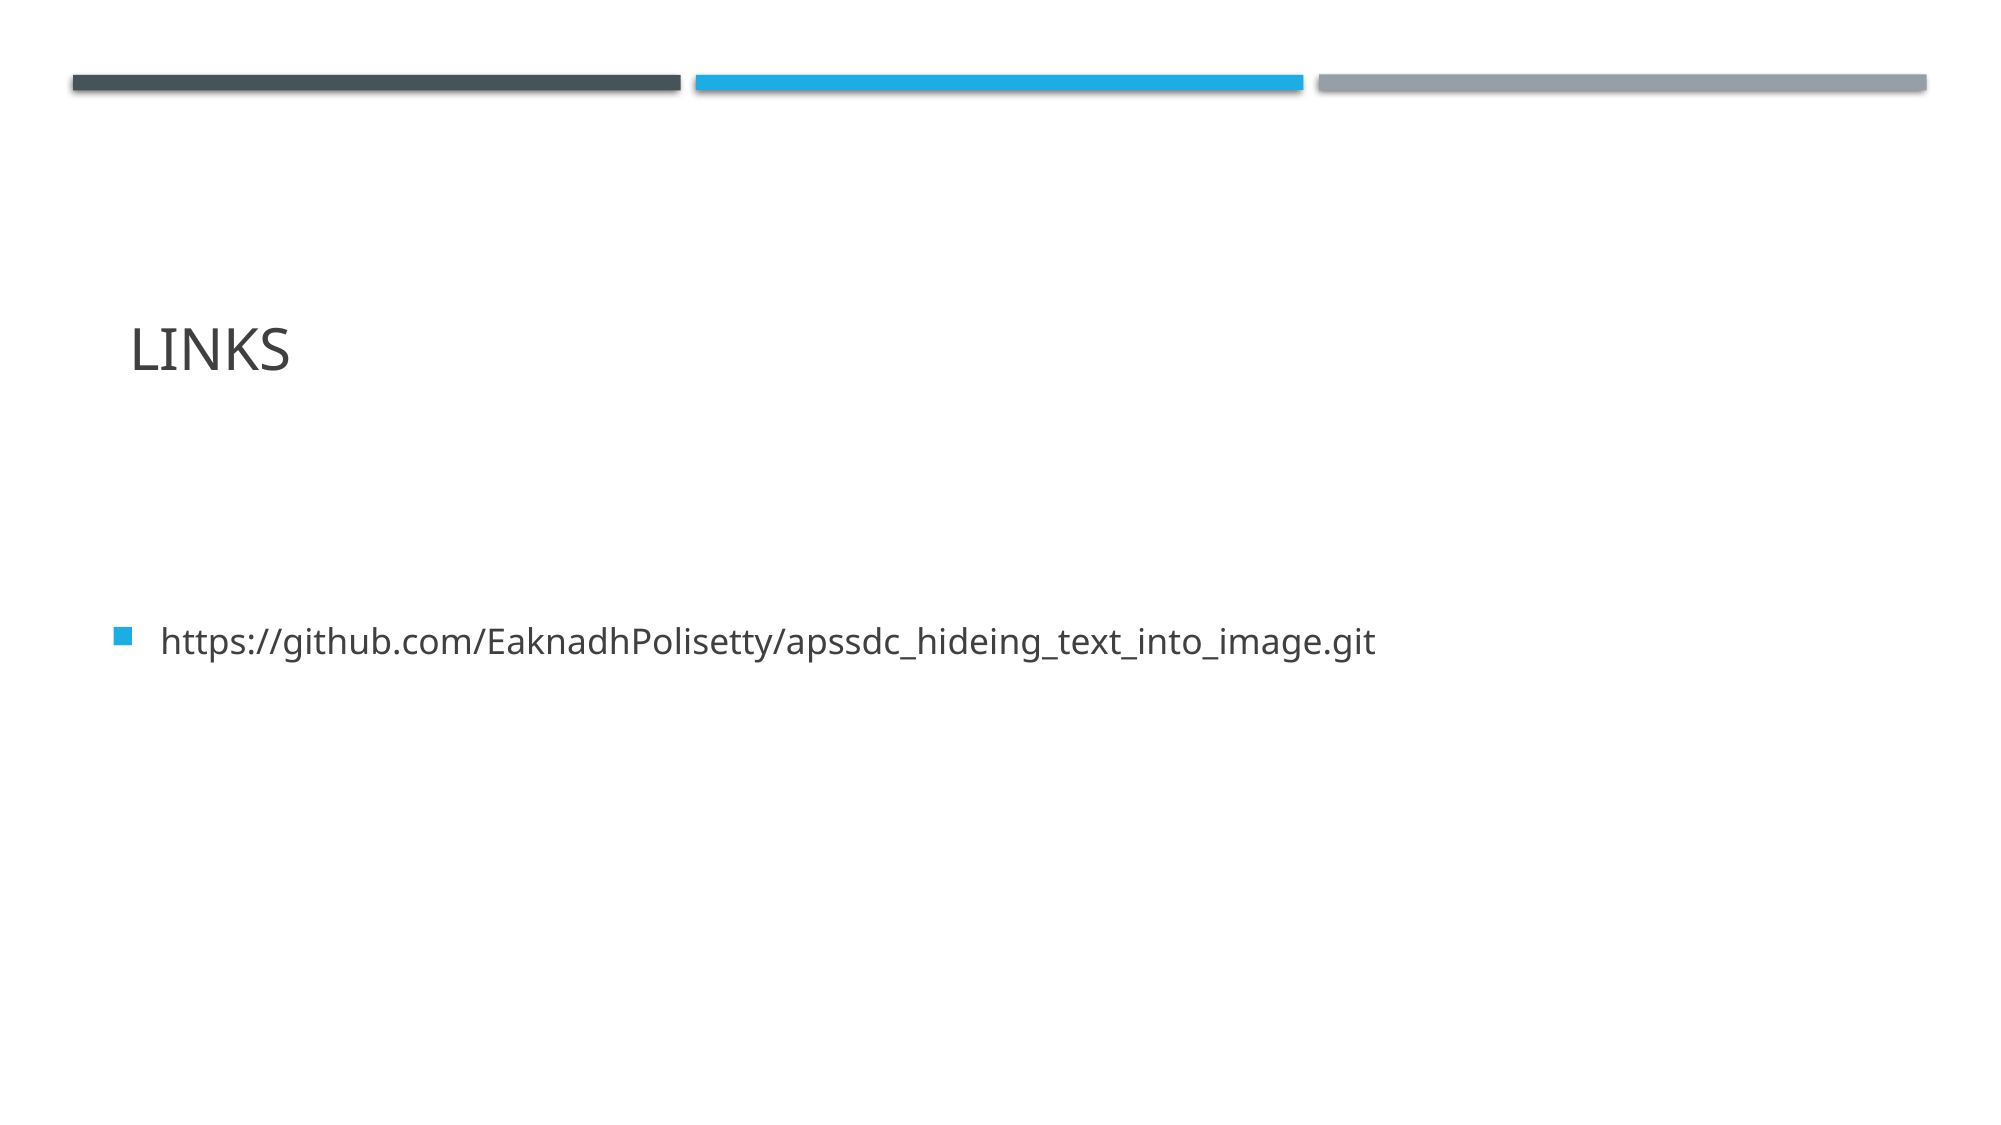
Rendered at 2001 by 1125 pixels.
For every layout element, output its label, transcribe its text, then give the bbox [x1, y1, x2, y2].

list https://github.com/EaknadhPolisetty/apssdc_hideing_text_into_image.git [95, 340, 1905, 937]
title links [114, 249, 1924, 445]
